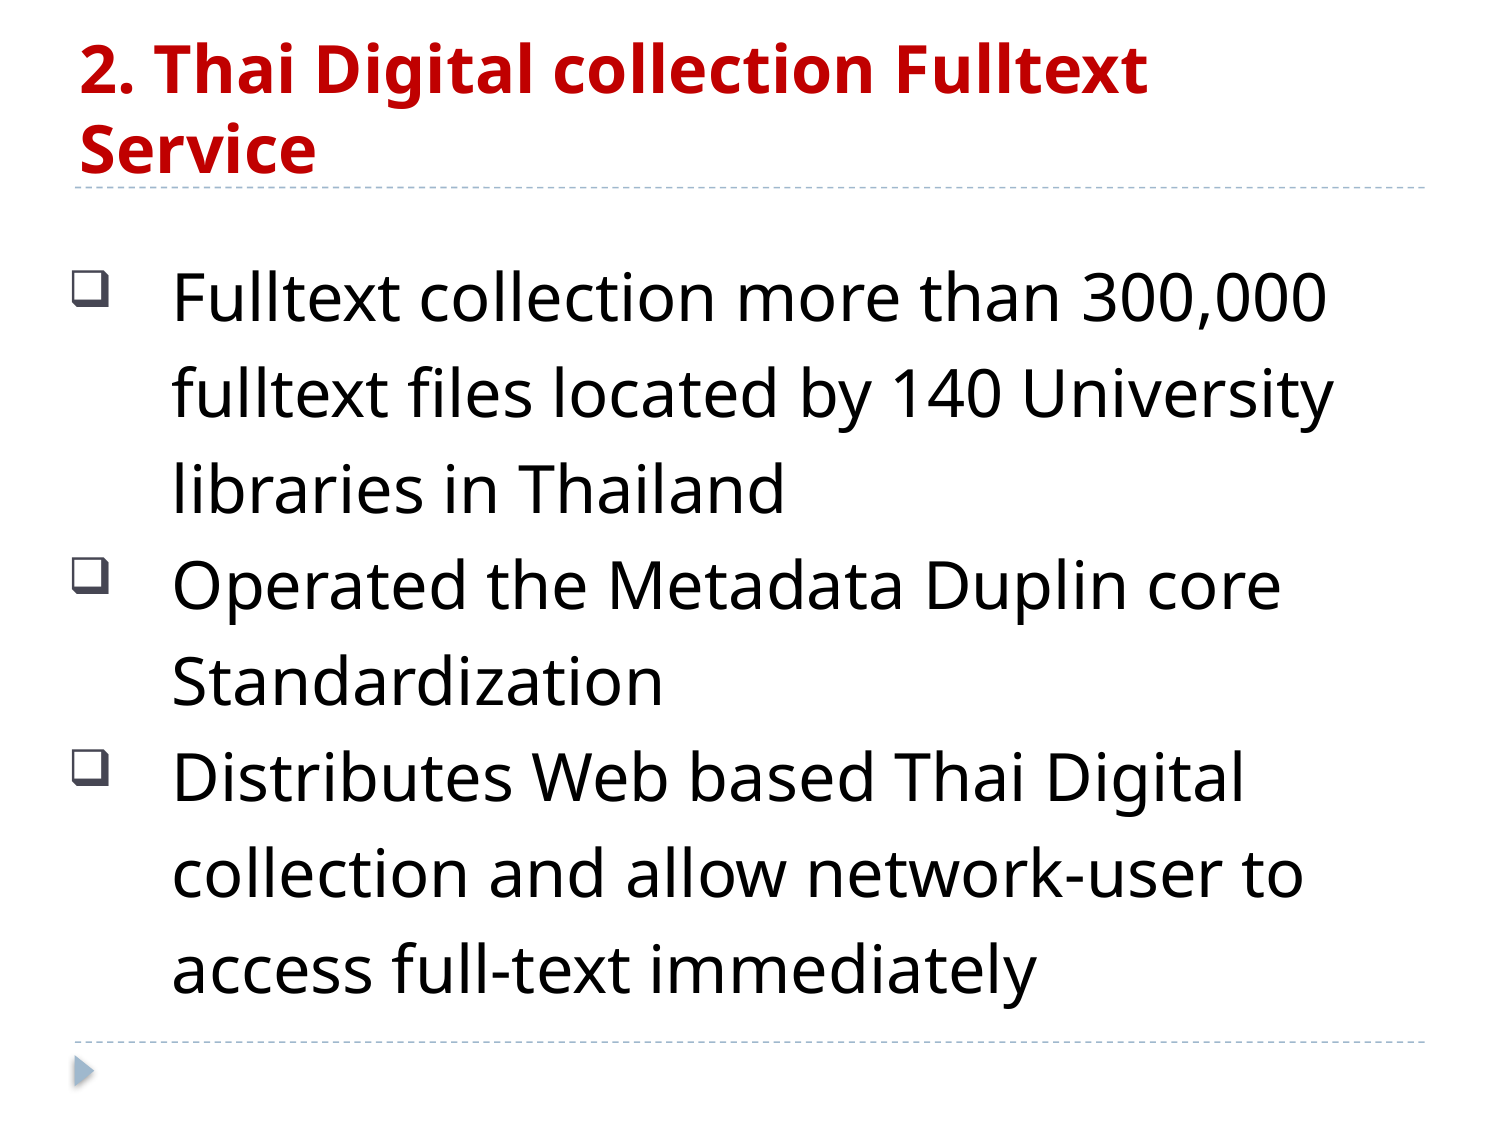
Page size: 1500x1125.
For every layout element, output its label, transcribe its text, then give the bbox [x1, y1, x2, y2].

text_box 2. Thai Digital collection Fulltext Service [64, 19, 1415, 194]
list Fulltext collection more than 300,000 fulltext files located by 140 University libraries in Thailand Operated the Metadata Duplin core Standardization Distributes Web based Thai Digital collection and allow network-user to access full-text immediately [53, 231, 1436, 942]
